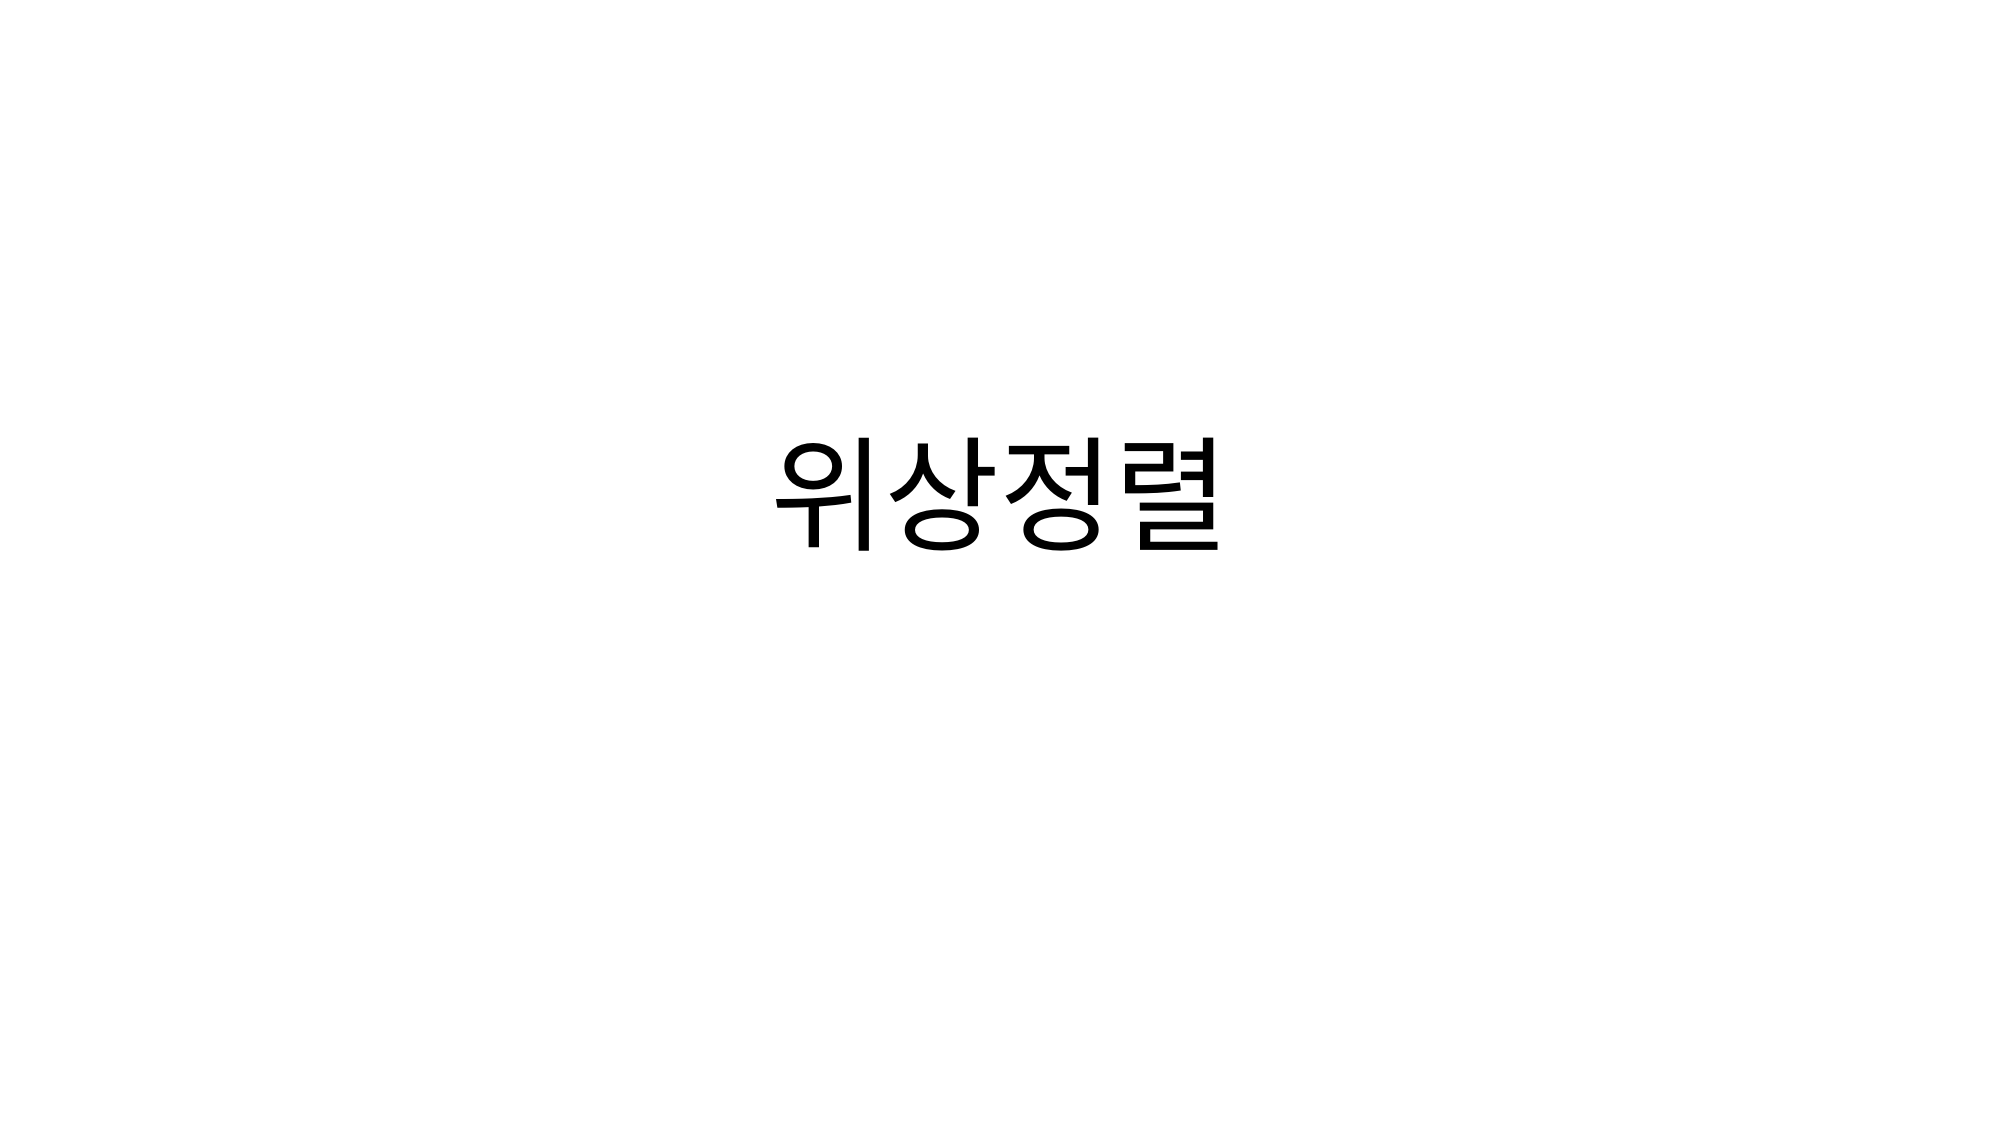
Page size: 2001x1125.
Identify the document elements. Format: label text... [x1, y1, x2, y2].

title 위상정렬 [249, 184, 1750, 576]
